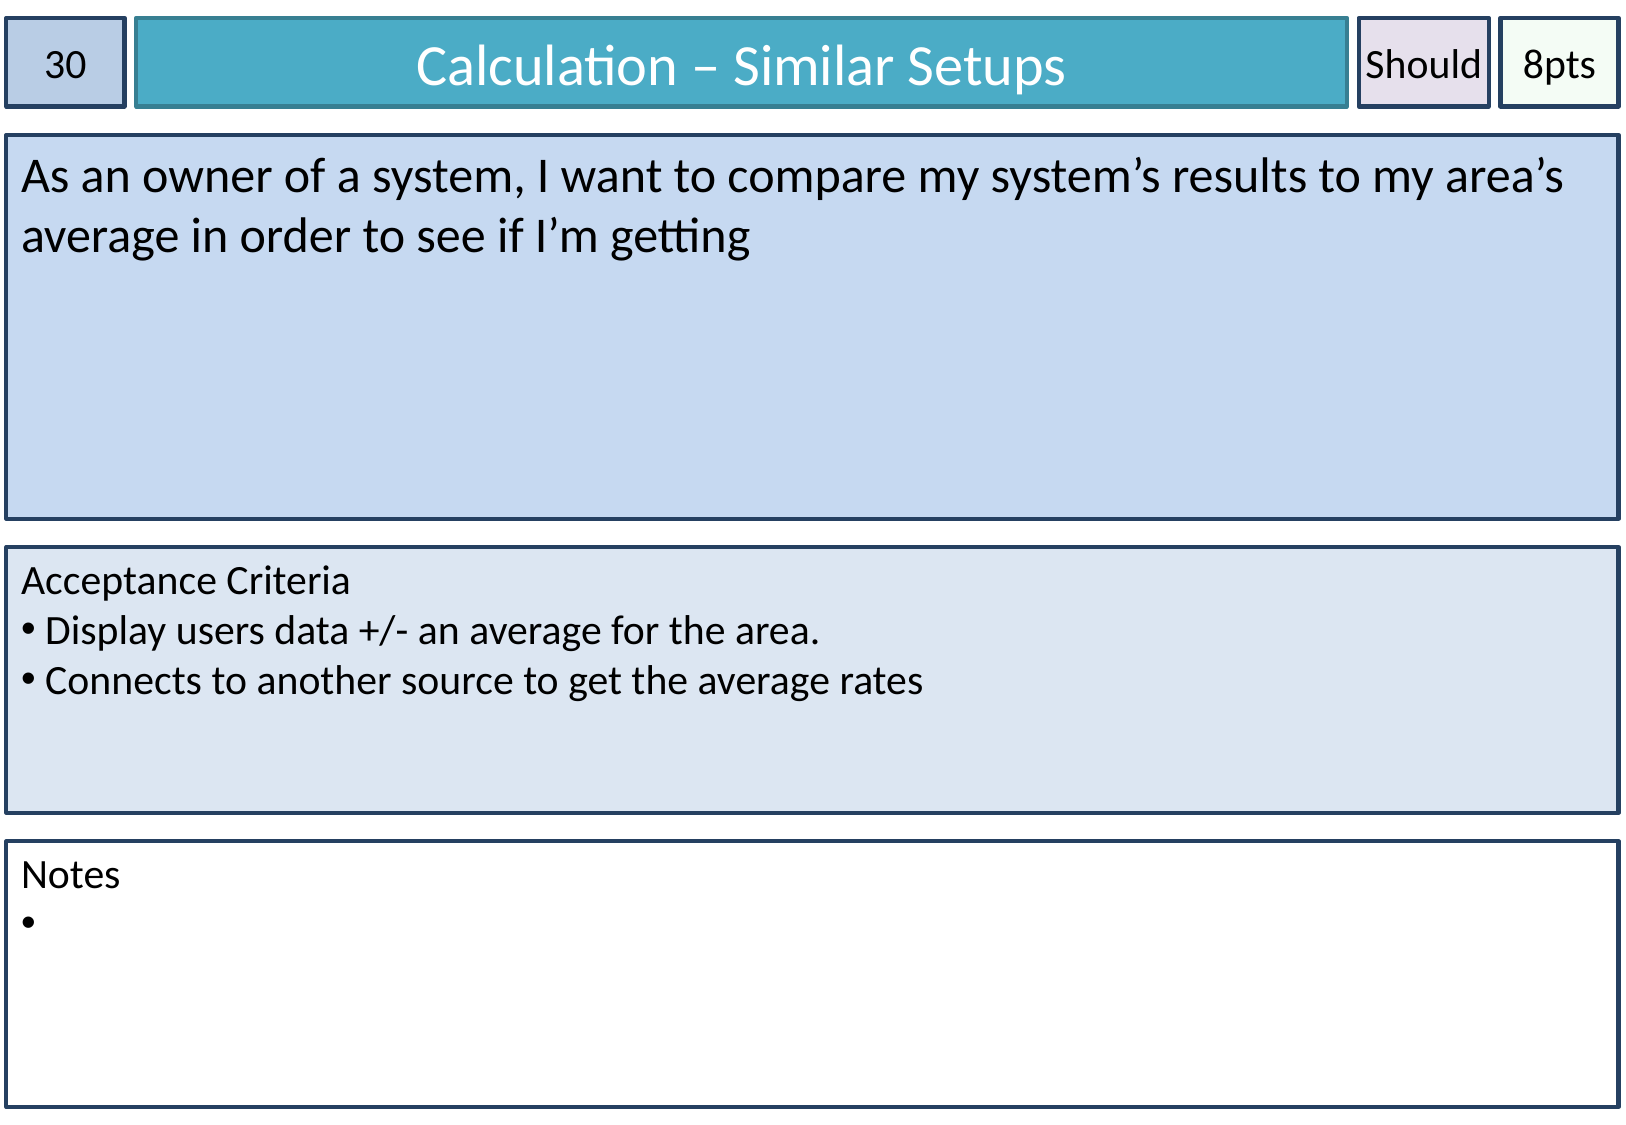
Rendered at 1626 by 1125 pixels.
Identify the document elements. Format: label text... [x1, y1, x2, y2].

text_box 8pts [1498, 16, 1621, 109]
text_box Calculation – Similar Setups [134, 16, 1349, 109]
text_box As an owner of a system, I want to compare my system’s results to my area’s average in order to see if I’m getting [4, 133, 1621, 521]
text_box 30 [4, 16, 127, 109]
text_box Notes [4, 839, 1621, 1109]
text_box Acceptance Criteria Display users data +/- an average for the area. Connects to another source to get the average rates [4, 545, 1621, 815]
text_box Should [1357, 16, 1491, 109]
